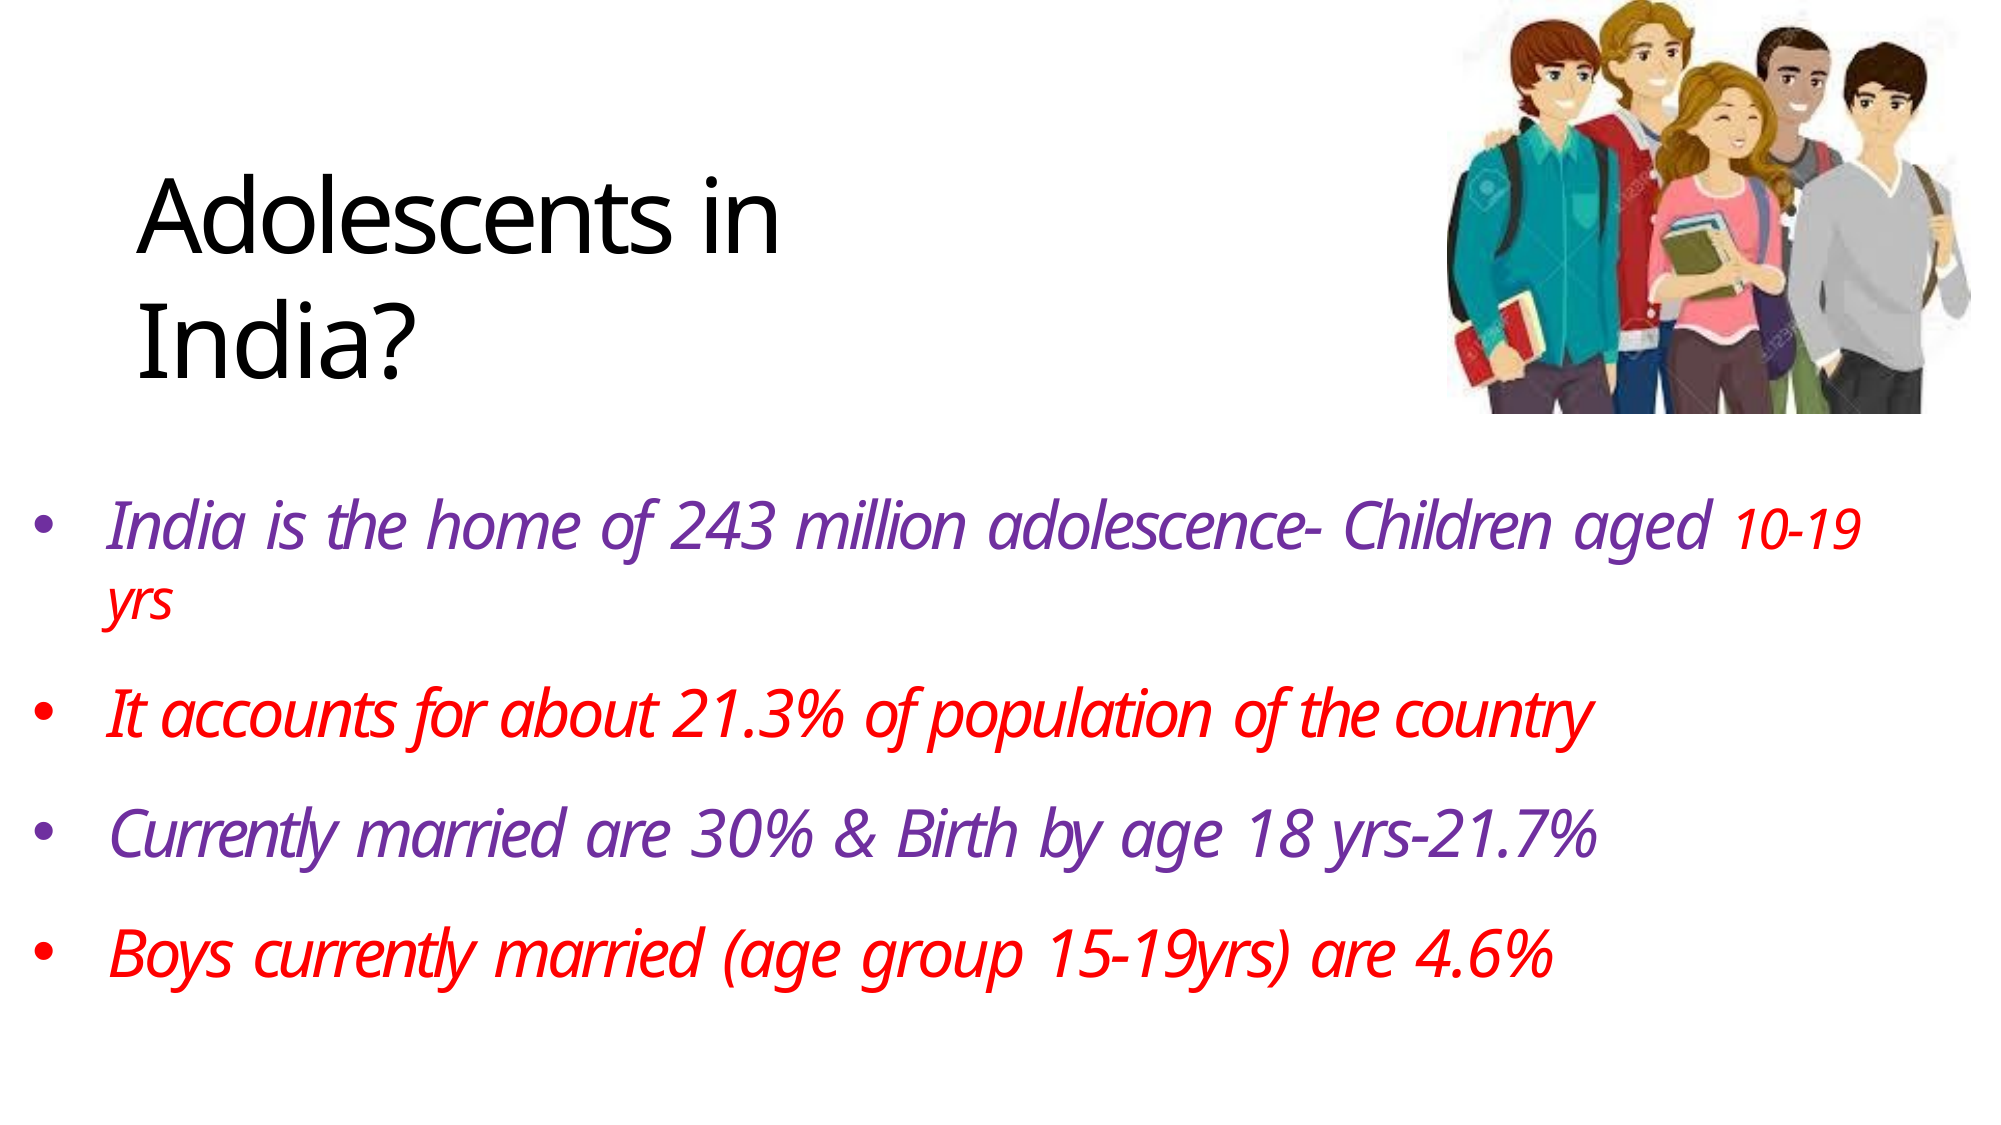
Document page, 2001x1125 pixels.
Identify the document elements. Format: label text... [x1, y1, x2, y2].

text_box India is the home of 243 million adolescence- Children aged 10-19 yrs It accounts for about 21.3% of population of the country Currently married are 30% & Birth by age 18 yrs-21.7% Boys currently married (age group 15-19yrs) are 4.6% [30, 441, 1880, 991]
text_box [1447, 0, 1971, 414]
title Adolescents in India? [134, 147, 1009, 400]
